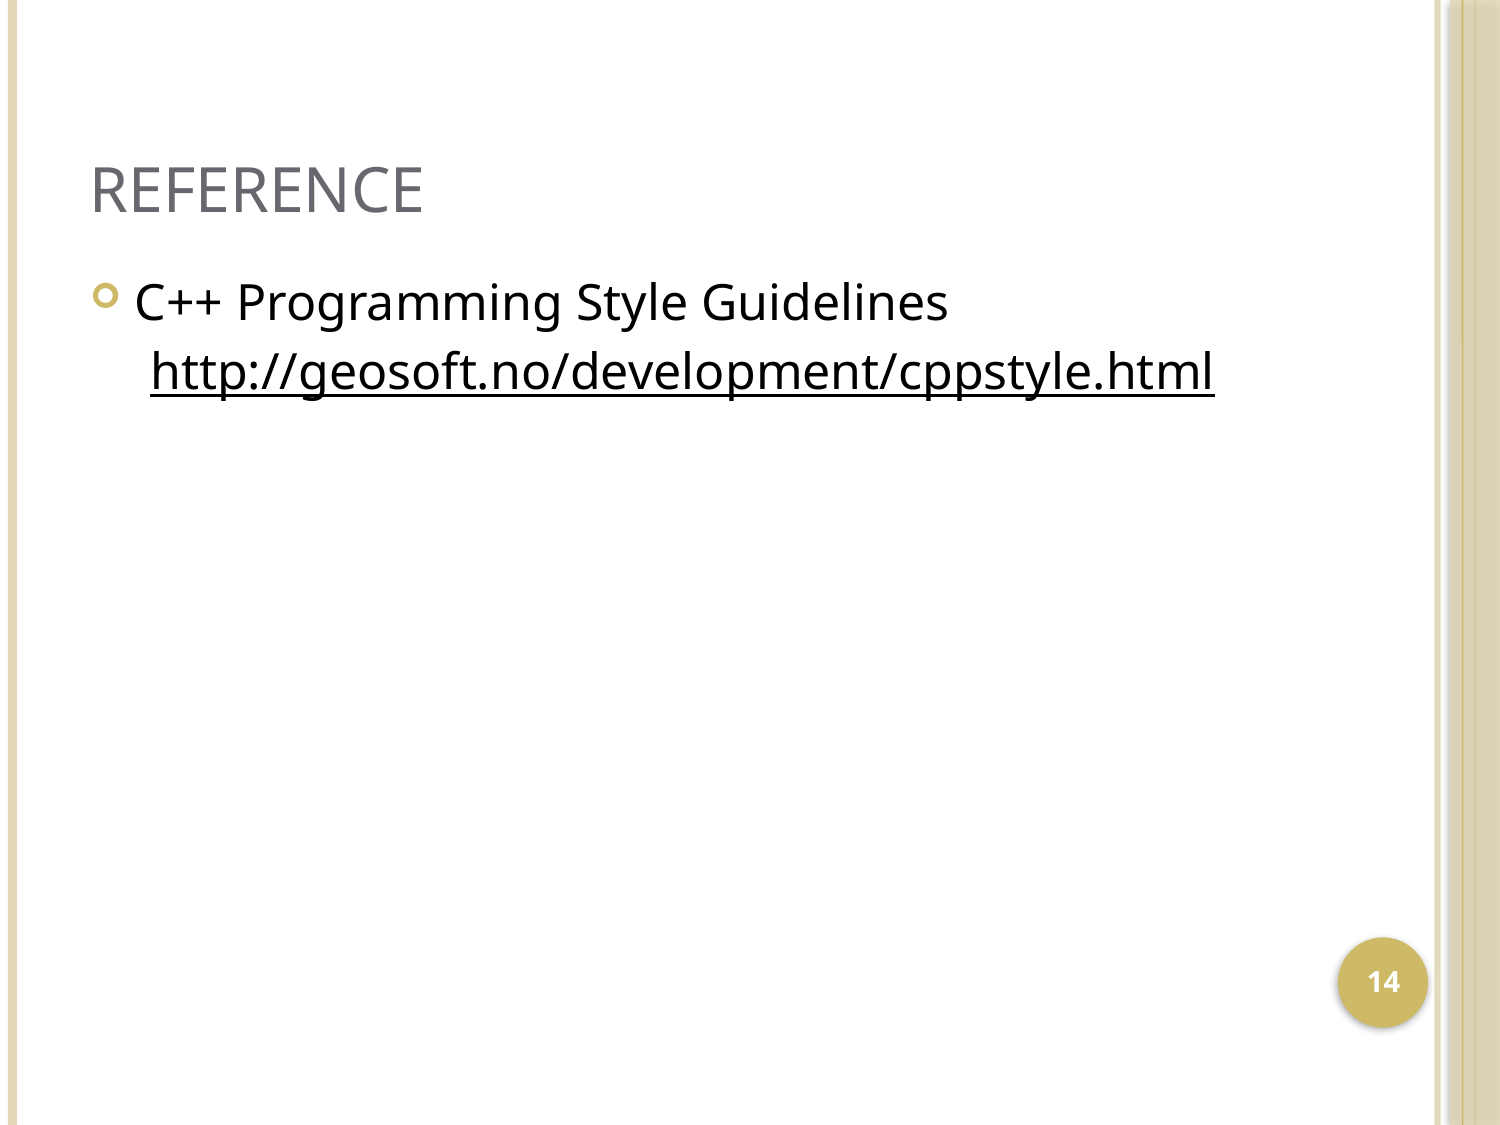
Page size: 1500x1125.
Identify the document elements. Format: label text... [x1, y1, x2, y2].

slide_number 14 [1333, 940, 1434, 1026]
list C++ Programming Style Guidelines http://geosoft.no/development/cppstyle.html [75, 262, 1300, 1062]
title Reference [75, 45, 1300, 233]
